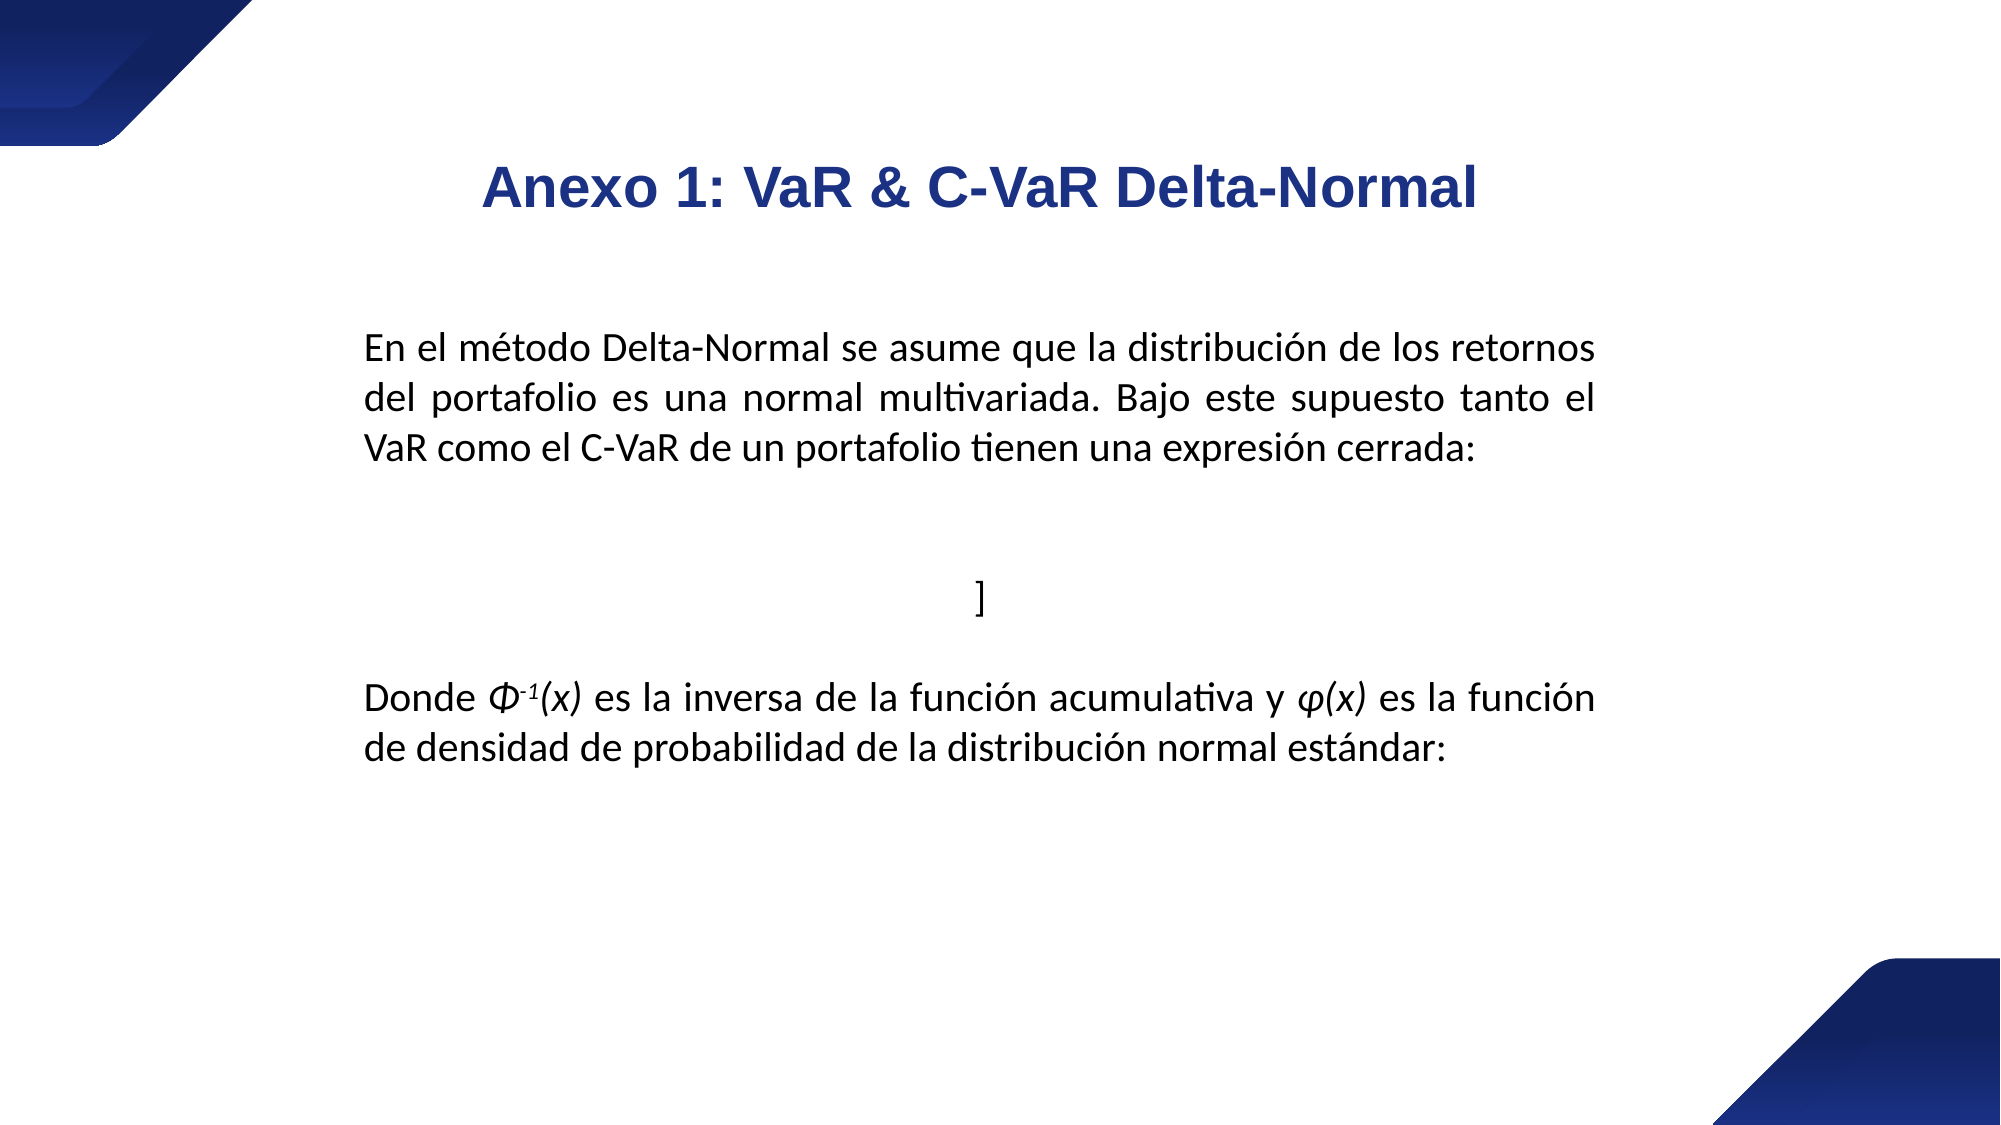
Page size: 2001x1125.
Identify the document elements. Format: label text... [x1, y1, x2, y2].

text_box Anexo 1: VaR & C-VaR Delta-Normal [308, 141, 1652, 227]
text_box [0, 0, 252, 147]
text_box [1712, 958, 2000, 1125]
